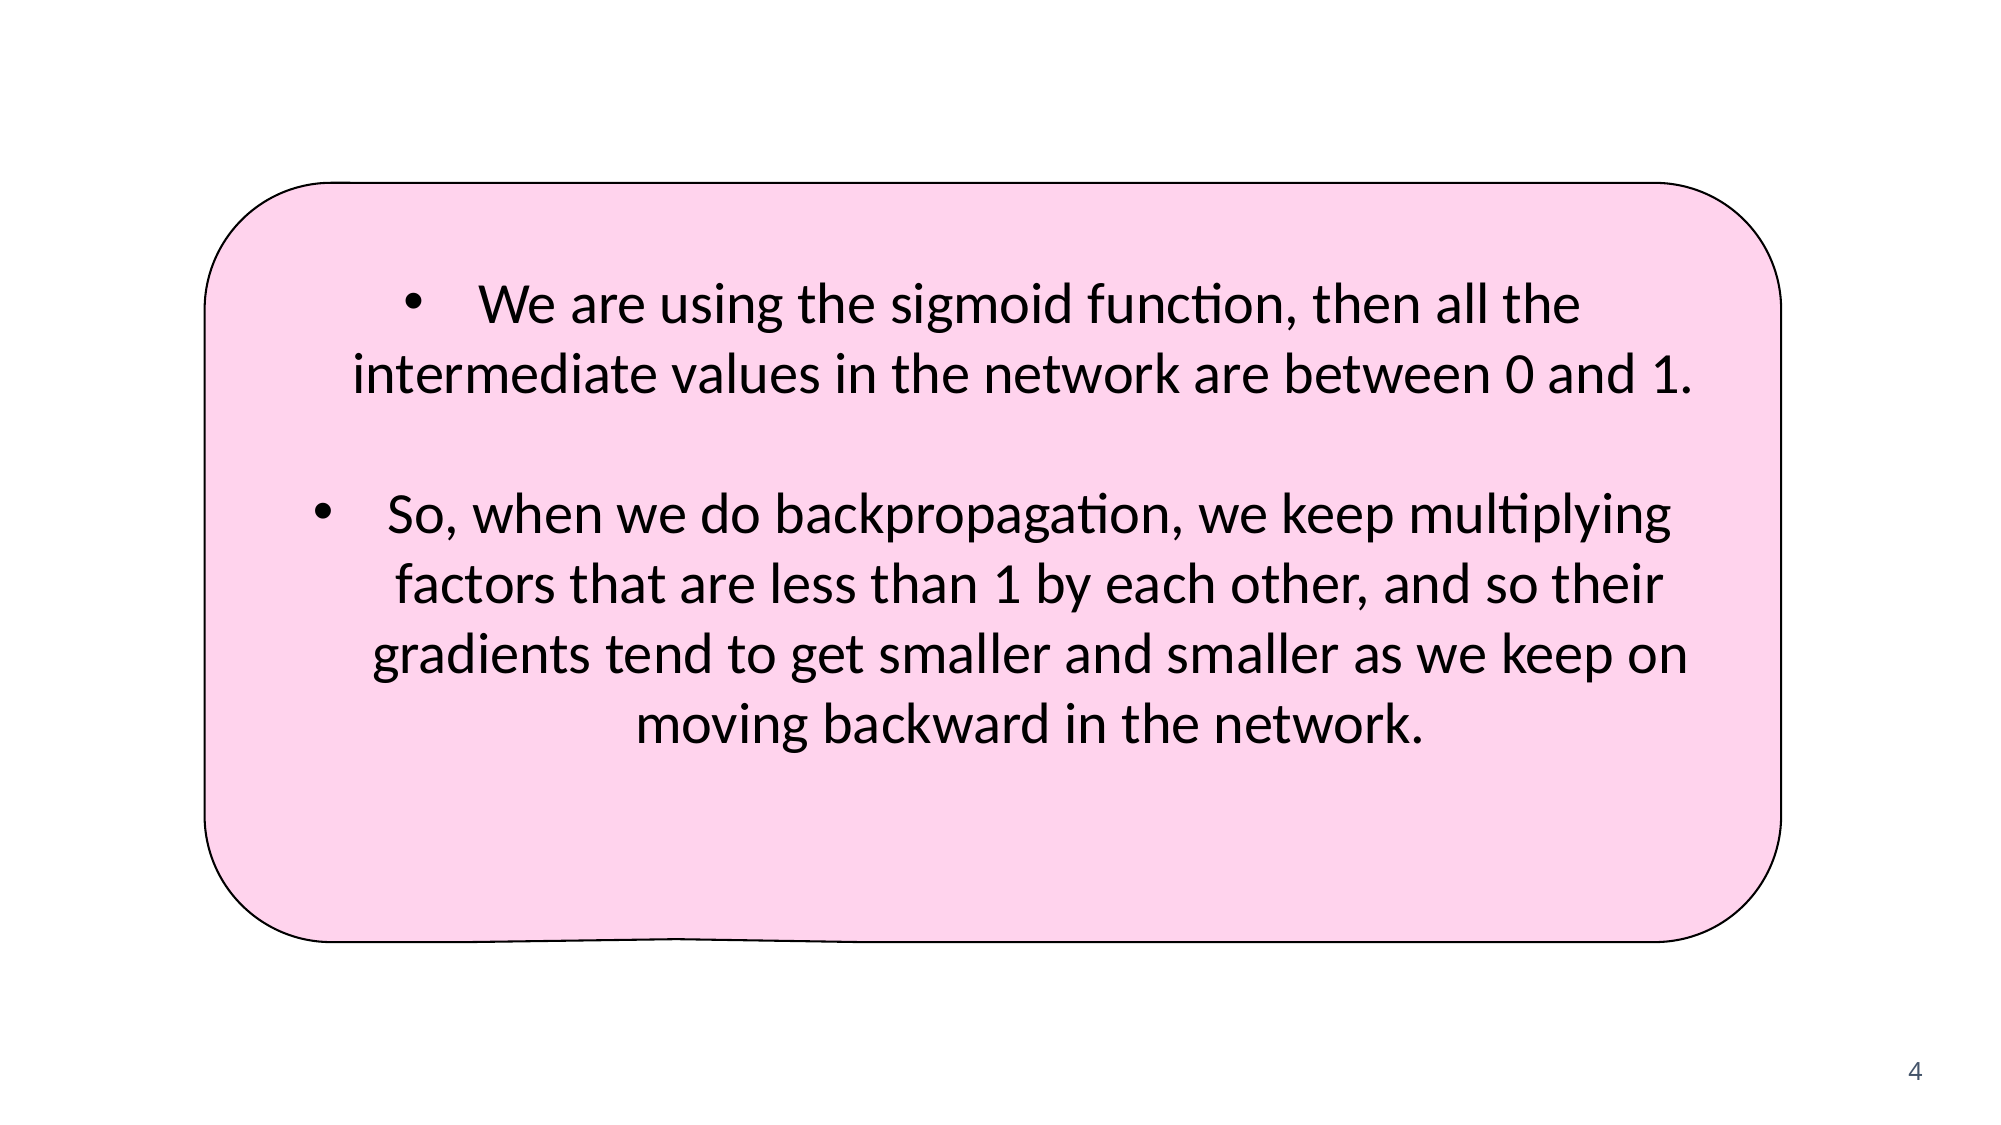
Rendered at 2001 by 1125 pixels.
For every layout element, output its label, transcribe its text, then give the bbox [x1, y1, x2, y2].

text_box We are using the sigmoid function, then all the intermediate values in the network are between 0 and 1. So, when we do backpropagation, we keep multiplying factors that are less than 1 by each other, and so their gradients tend to get smaller and smaller as we keep on moving backward in the network. [203, 181, 1783, 944]
slide_number 4 [1487, 1042, 1938, 1103]
